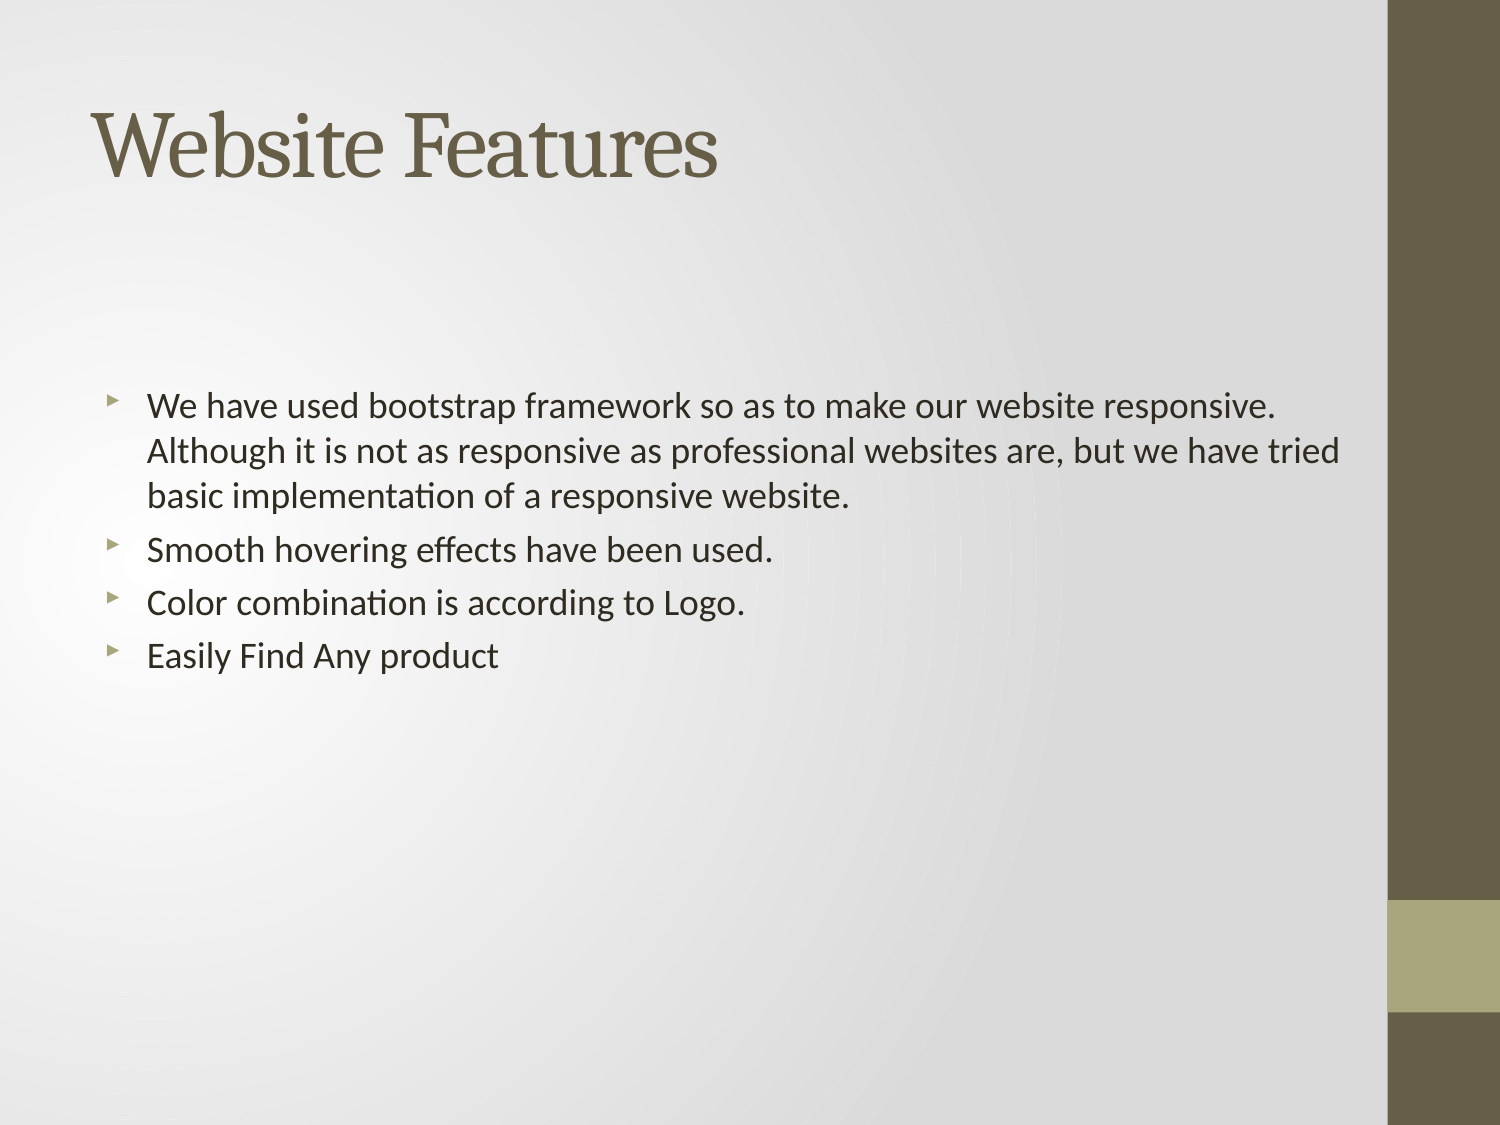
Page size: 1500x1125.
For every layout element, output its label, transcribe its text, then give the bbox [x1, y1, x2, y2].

title Website Features [75, 45, 1325, 233]
text_box We have used bootstrap framework so as to make our website responsive. Although it is not as responsive as professional websites are, but we have tried basic implementation of a responsive website. Smooth hovering effects have been used. Color combination is according to Logo. Easily Find Any product [72, 249, 1422, 968]
